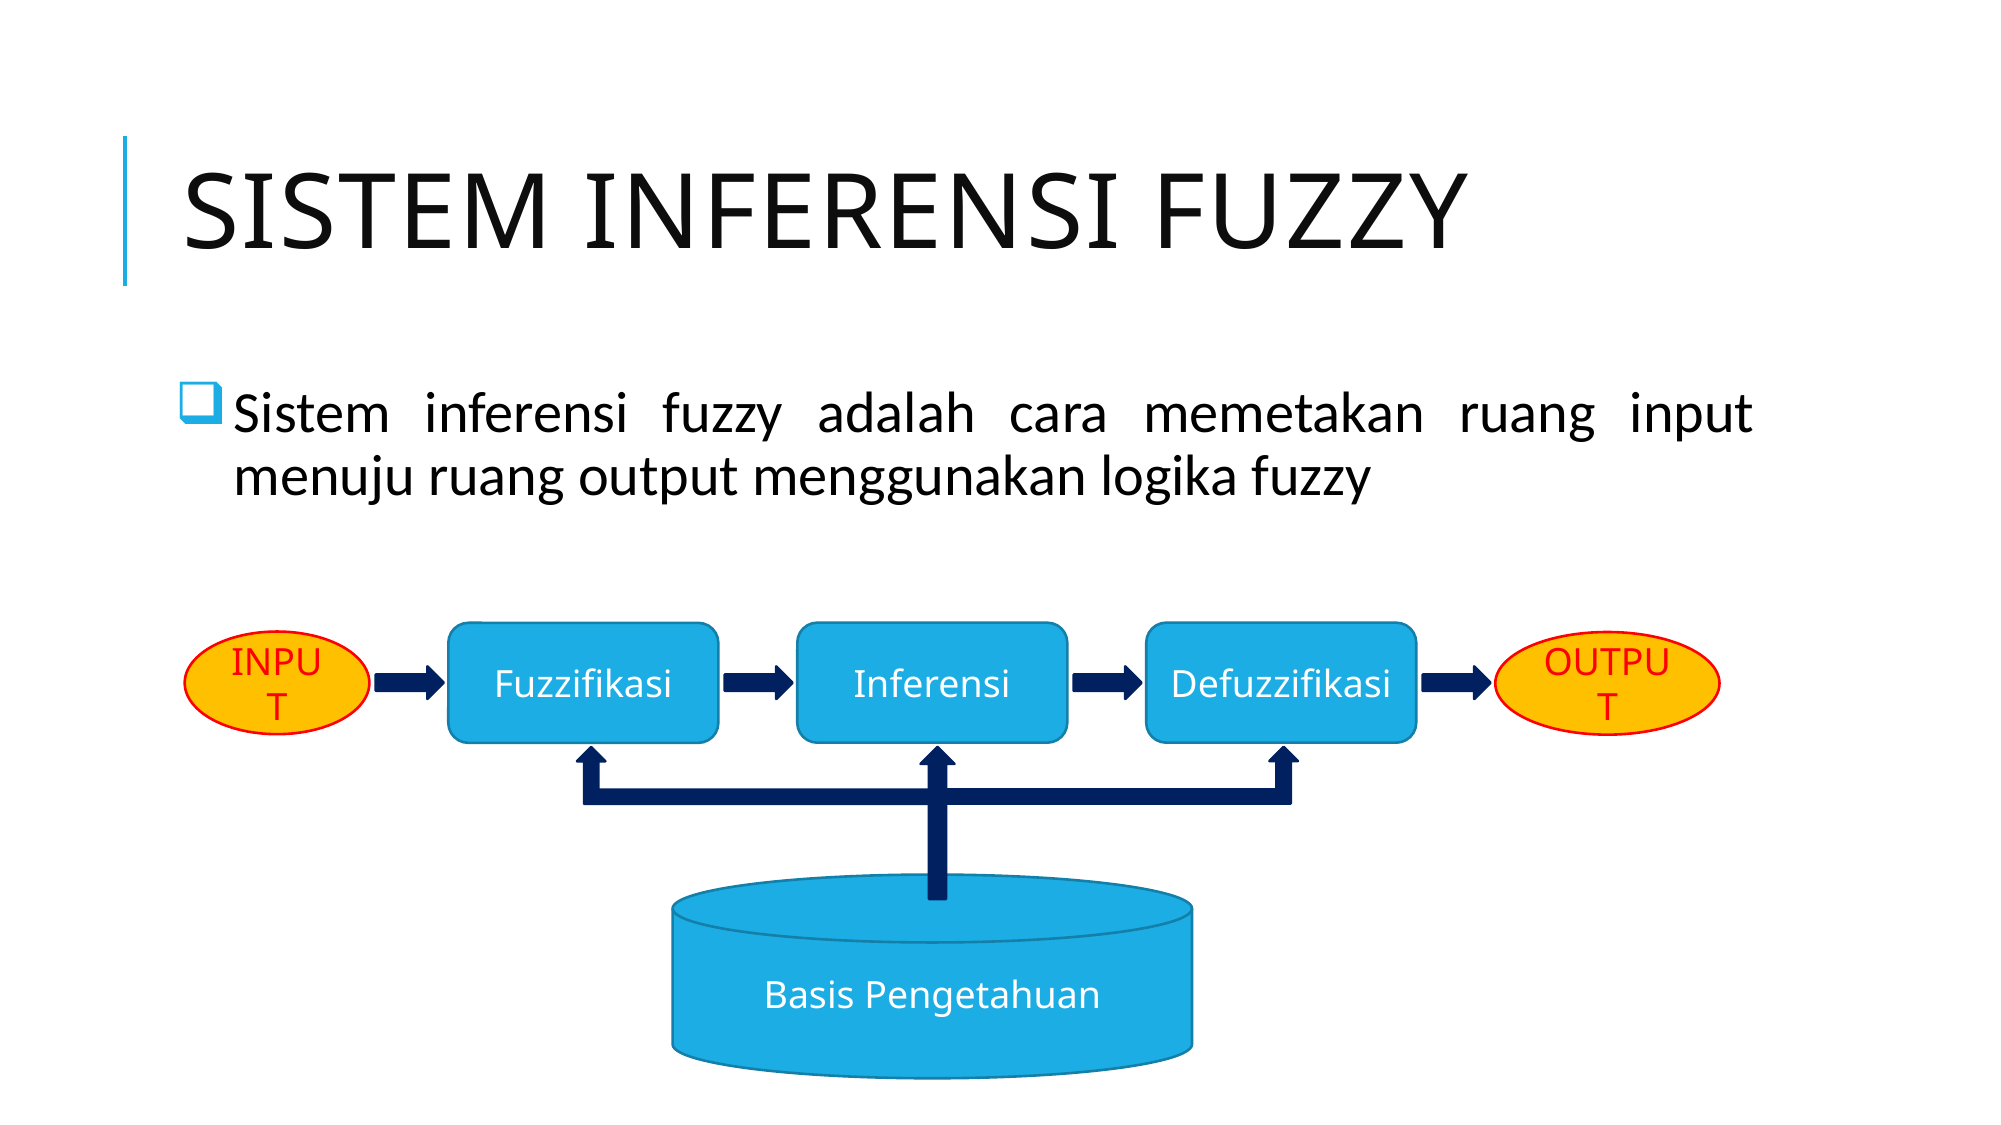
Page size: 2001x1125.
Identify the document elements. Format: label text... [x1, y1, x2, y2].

text_box Basis Pengetahuan [671, 908, 1194, 1080]
text_box INPUT [183, 630, 371, 736]
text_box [576, 746, 1299, 900]
title SISTEM INFERENSI FUZZY [168, 96, 1763, 342]
text_box Fuzzifikasi [446, 621, 720, 745]
text_box [723, 665, 794, 701]
text_box [374, 665, 445, 701]
text_box [1072, 665, 1143, 701]
text_box [1421, 665, 1492, 701]
text_box Defuzzifikasi [1144, 621, 1418, 744]
text_box Inferensi [795, 621, 1069, 741]
list Sistem inferensi fuzzy adalah cara memetakan ruang input menuju ruang output menggunakan logika fuzzy [168, 375, 1763, 1035]
text_box OUTPUT [1493, 630, 1721, 736]
